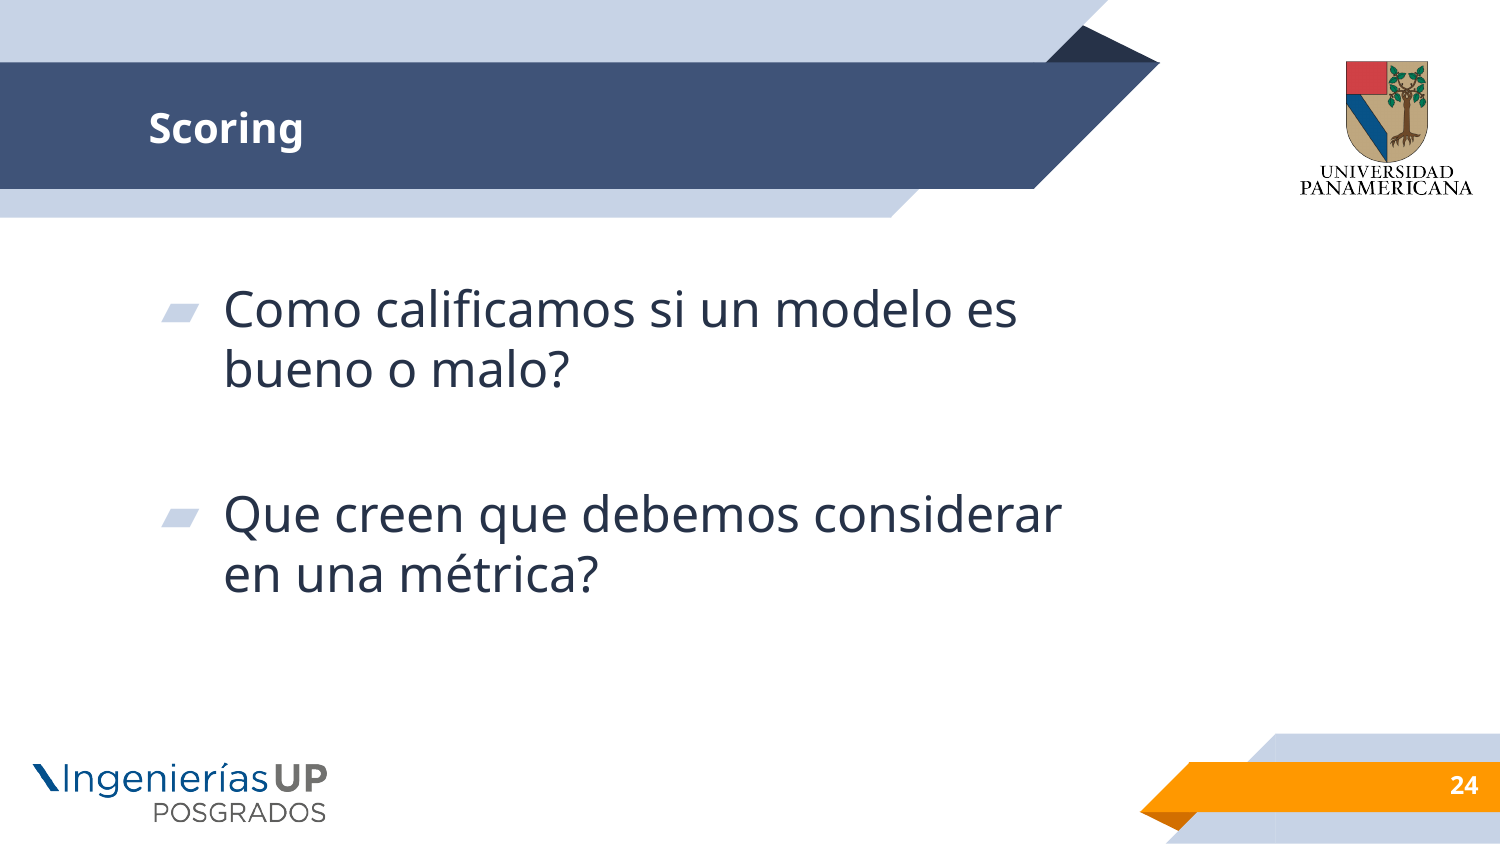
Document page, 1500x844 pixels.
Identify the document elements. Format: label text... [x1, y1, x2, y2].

slide_number 24 [1249, 760, 1494, 813]
picture [15, 737, 344, 844]
title Scoring [133, 64, 1035, 190]
picture [1286, 44, 1490, 210]
list Como calificamos si un modelo es bueno o malo? Que creen que debemos considerar en una métrica? [133, 217, 1140, 734]
